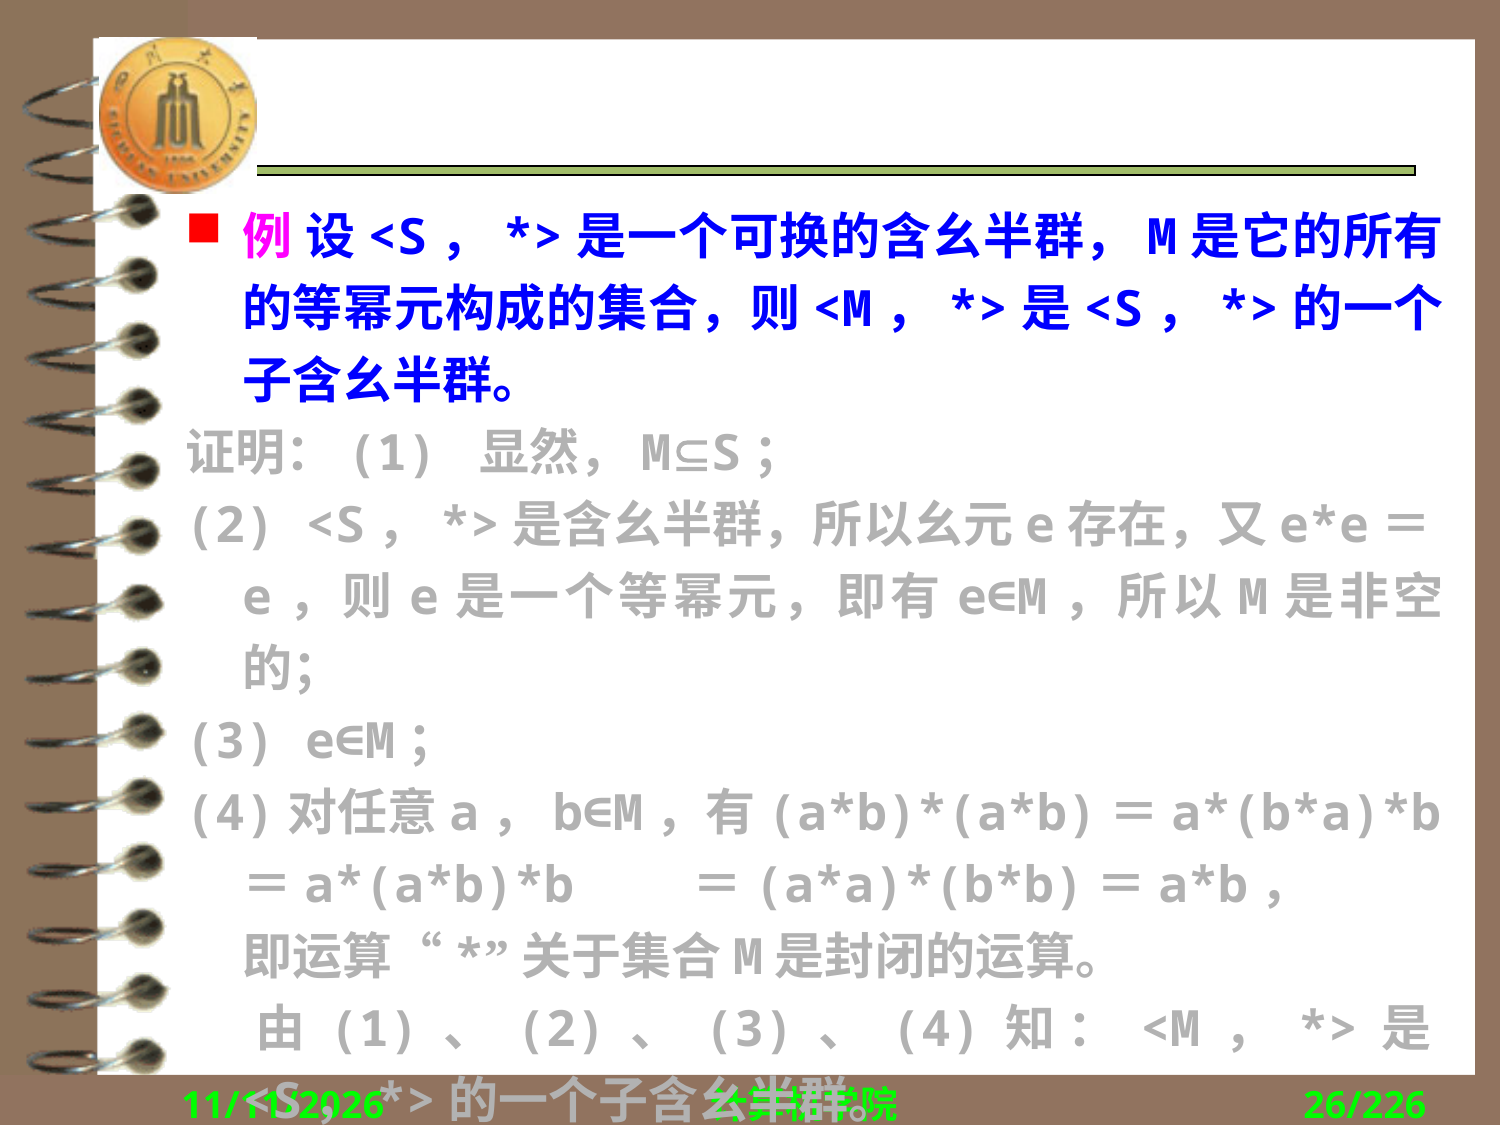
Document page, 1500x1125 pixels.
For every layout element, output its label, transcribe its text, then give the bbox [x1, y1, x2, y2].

picture [0, 0, 257, 1075]
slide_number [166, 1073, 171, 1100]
text_box 例 设<S，*>是一个可换的含幺半群，M是它的所有的等幂元构成的集合，则<M，*>是<S，*>的一个子含幺半群。 证明：(1) 显然，MS； (2) <S，*>是含幺半群，所以幺元e存在，又e*e＝e，则e是一个等幂元，即有e∈M，所以M是非空的； (3) e∈M； (4)对任意a，b∈M，有(a*b)*(a*b)＝a*(b*a)*b＝a*(a*b)*b ＝(a*a)*(b*b)＝a*b， 即运算“*”关于集合M是封闭的运算。 由(1)、(2)、(3)、(4)知：<M，*>是<S，*>的一个子含幺半群。 [171, 184, 1459, 1125]
